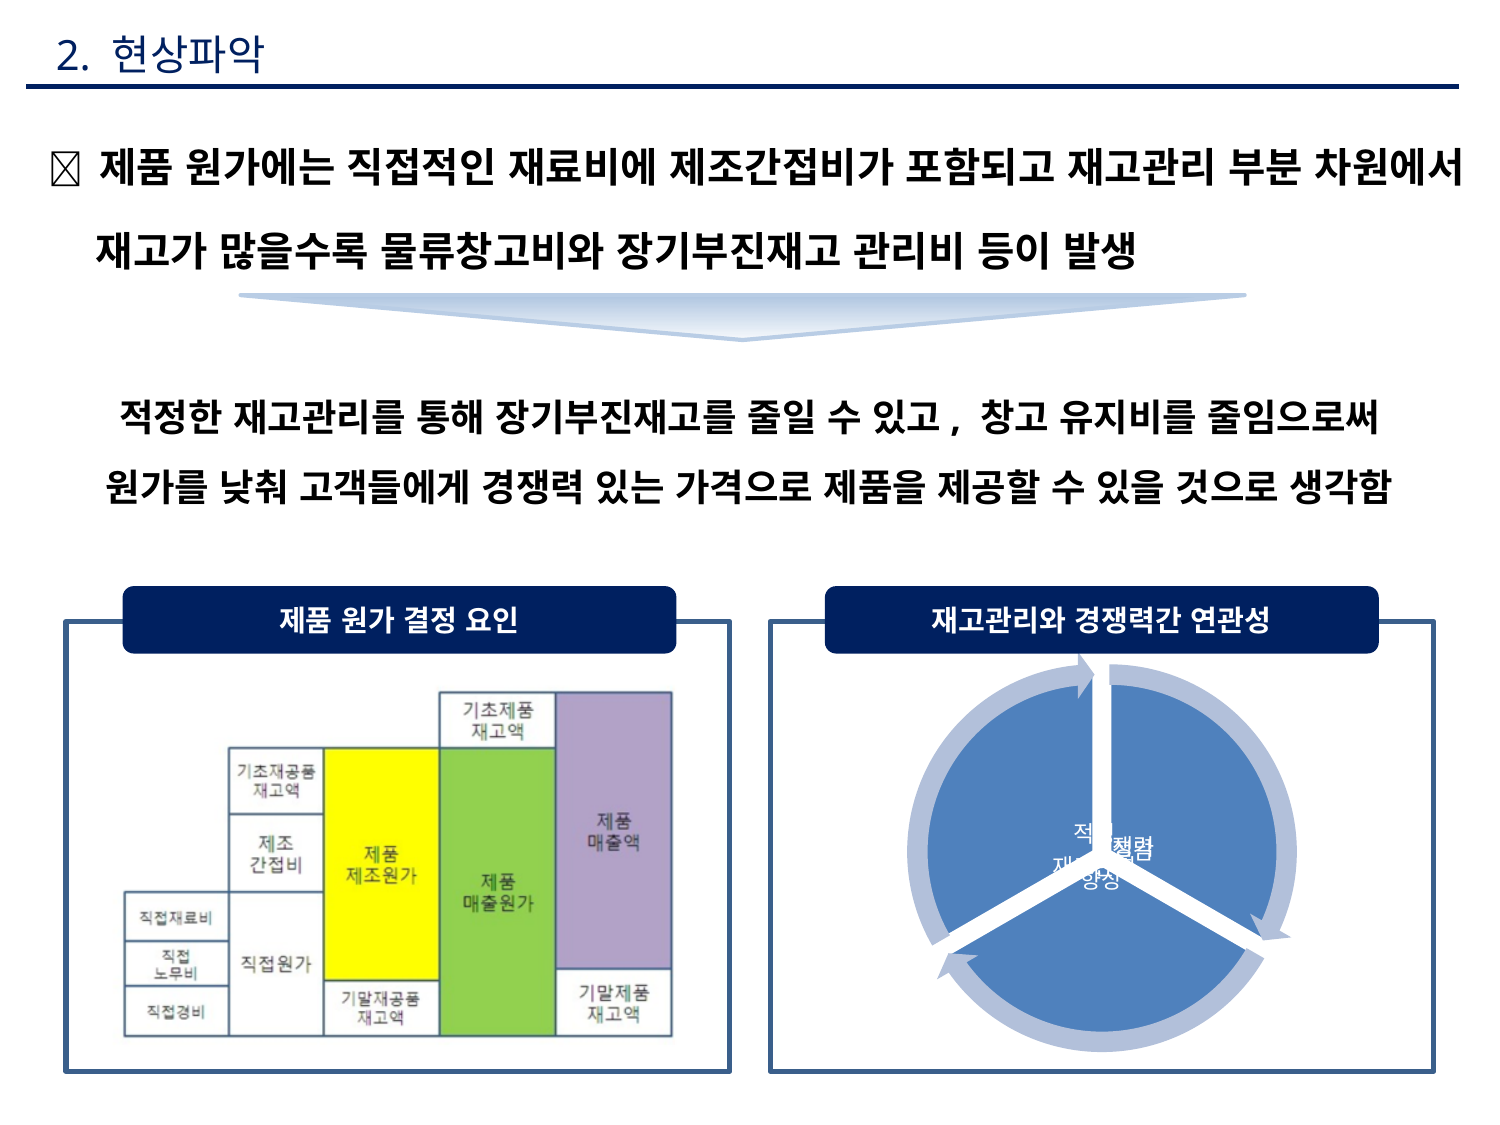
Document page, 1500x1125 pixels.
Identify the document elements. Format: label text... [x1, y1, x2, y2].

text_box 2. 현상파악 [41, 21, 1219, 84]
text_box [238, 293, 1247, 343]
picture [90, 675, 706, 1061]
list  제품 원가에는 직접적인 재료비에 제조간접비가 포함되고 재고관리 부분 차원에서 재고가 많을수록 물류창고비와 장기부진재고 관리비 등이 발생 [33, 133, 1490, 286]
text_box 제품 원가 결정 요인 [120, 584, 679, 656]
text_box 재고관리와 경쟁력간 연관성 [822, 584, 1381, 643]
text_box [773, 644, 1431, 1072]
text_box [1381, 619, 1436, 1073]
text_box [64, 619, 732, 1073]
text_box 적정한 재고관리를 통해 장기부진재고를 줄일 수 있고, 창고 유지비를 줄임으로써 원가를 낮춰 고객들에게 경쟁력 있는 가격으로 제품을 제공할 수 있을 것으로 생각함 [10, 386, 1490, 517]
text_box [768, 619, 822, 649]
